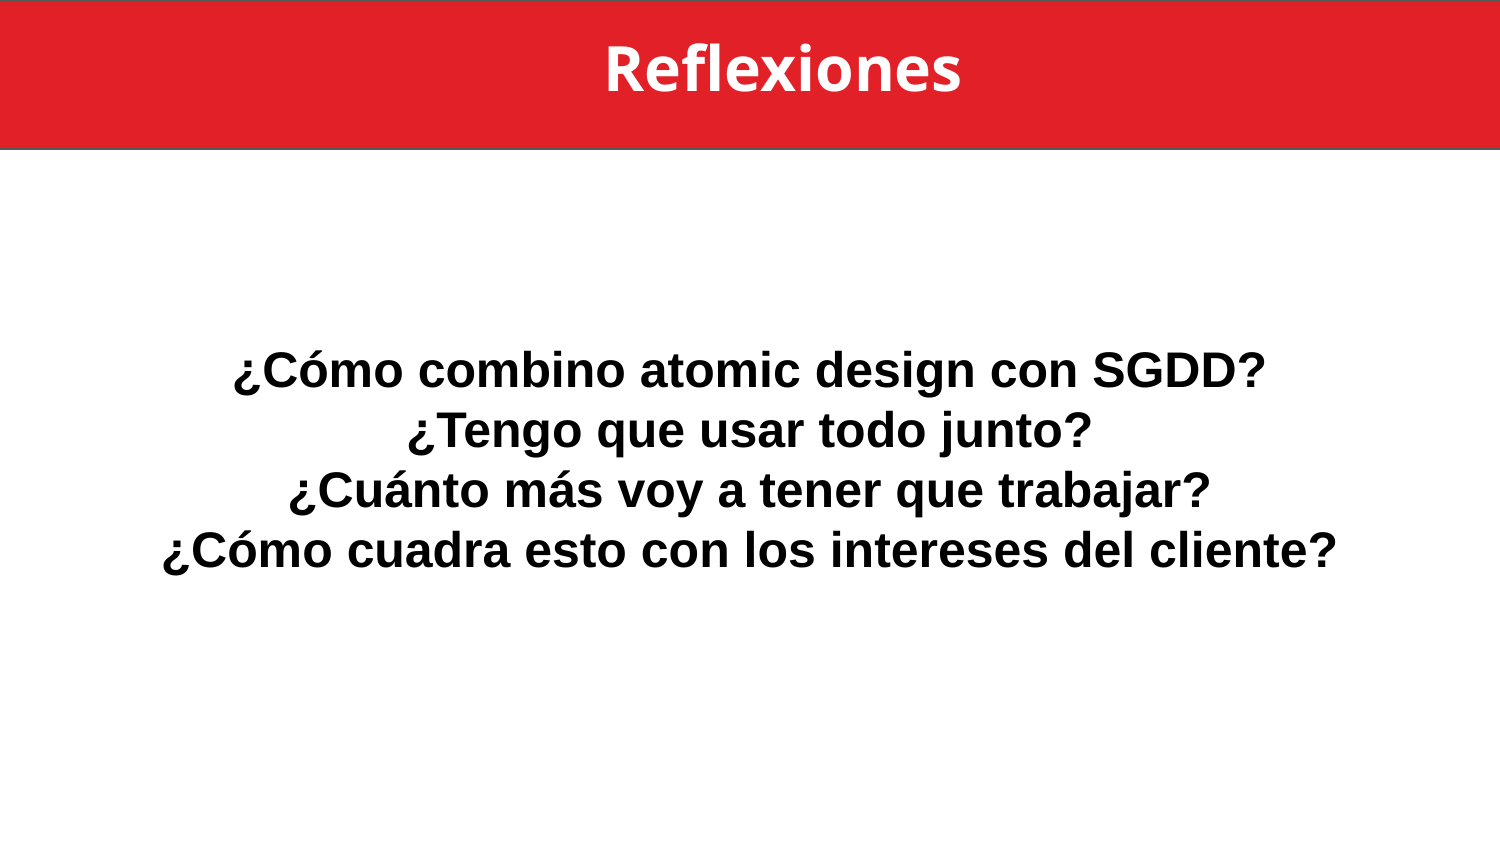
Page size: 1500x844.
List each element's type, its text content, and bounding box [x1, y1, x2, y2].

text_box [0, 0, 1500, 149]
text_box ¿Cómo combino atomic design con SGDD? ¿Tengo que usar todo junto? ¿Cuánto más voy a tener que trabajar? ¿Cómo cuadra esto con los intereses del cliente? [97, 322, 1403, 690]
text_box Reflexiones [389, 13, 1178, 136]
